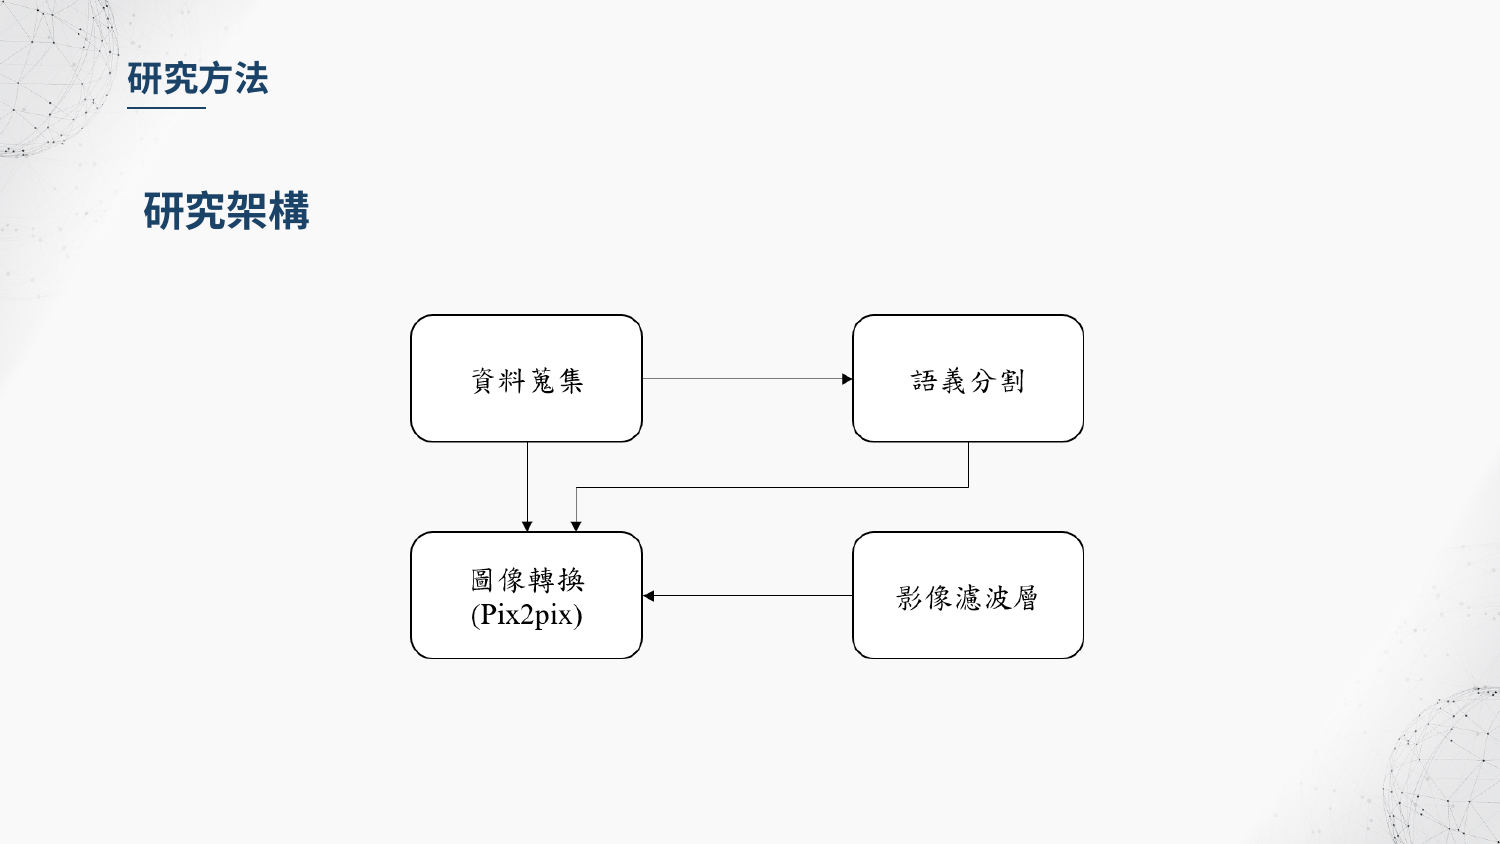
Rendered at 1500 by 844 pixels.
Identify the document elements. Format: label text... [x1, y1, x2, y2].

text_box 研究方法 [116, 50, 1378, 105]
picture [0, 0, 1500, 844]
text_box 研究架構 [143, 184, 1456, 235]
